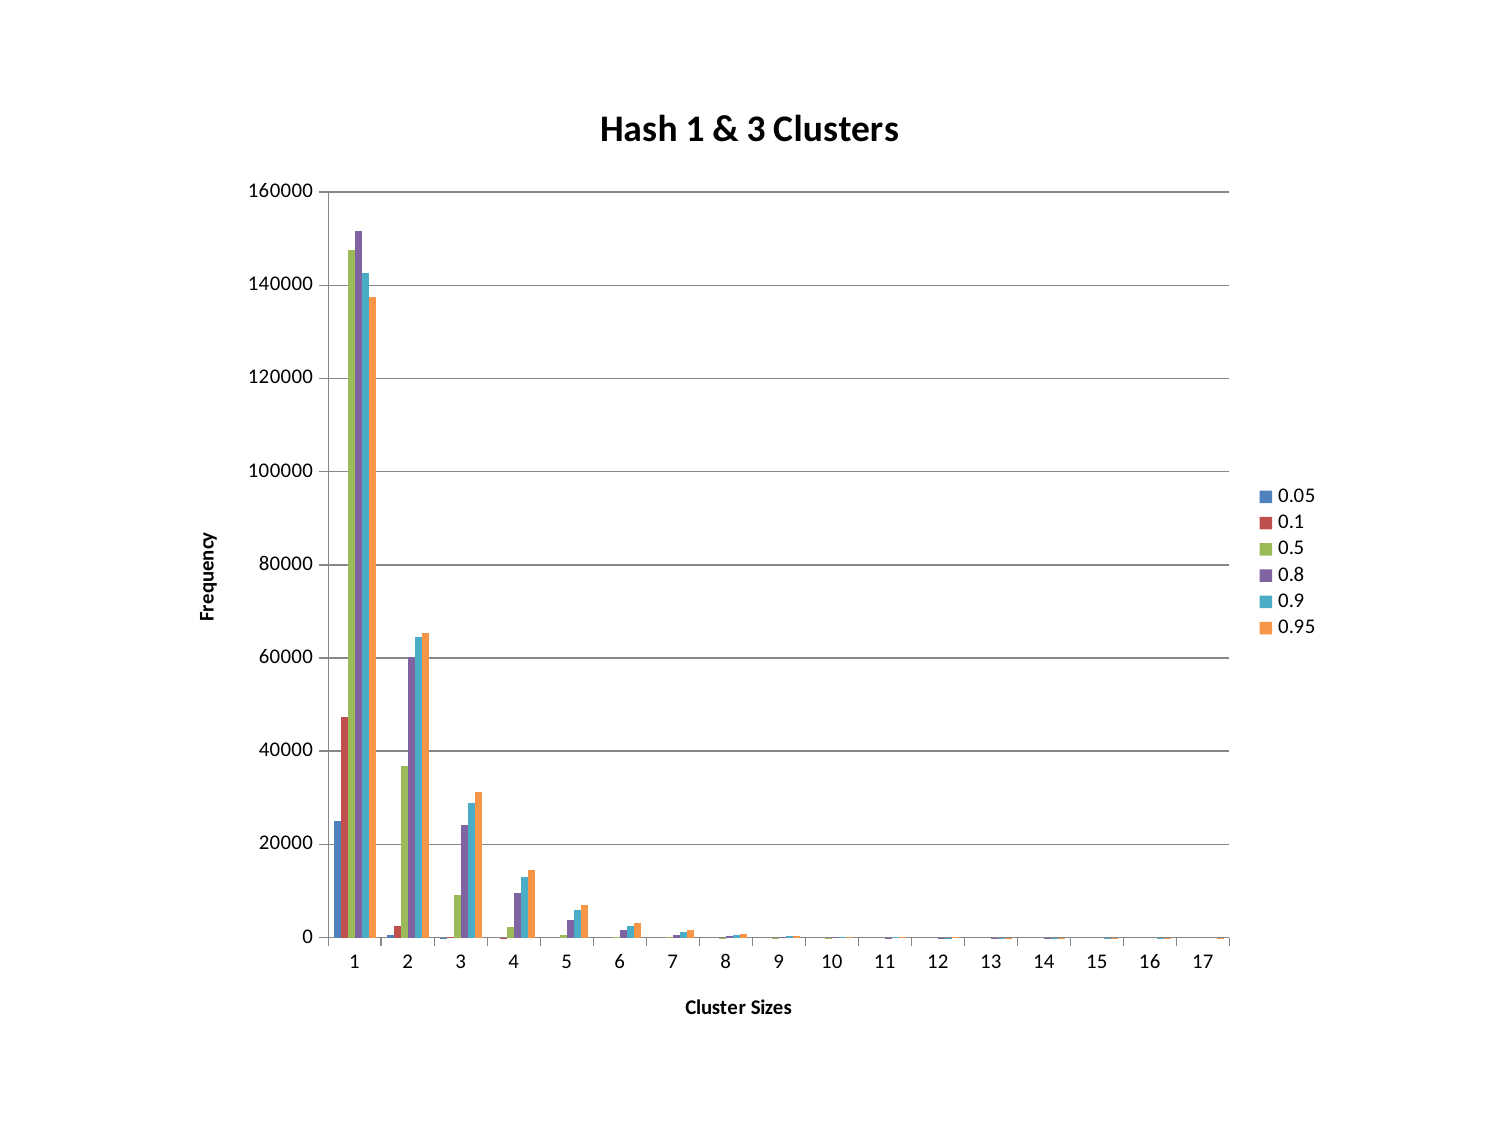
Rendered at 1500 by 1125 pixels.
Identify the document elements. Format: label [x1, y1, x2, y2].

chart [164, 74, 1336, 1051]
